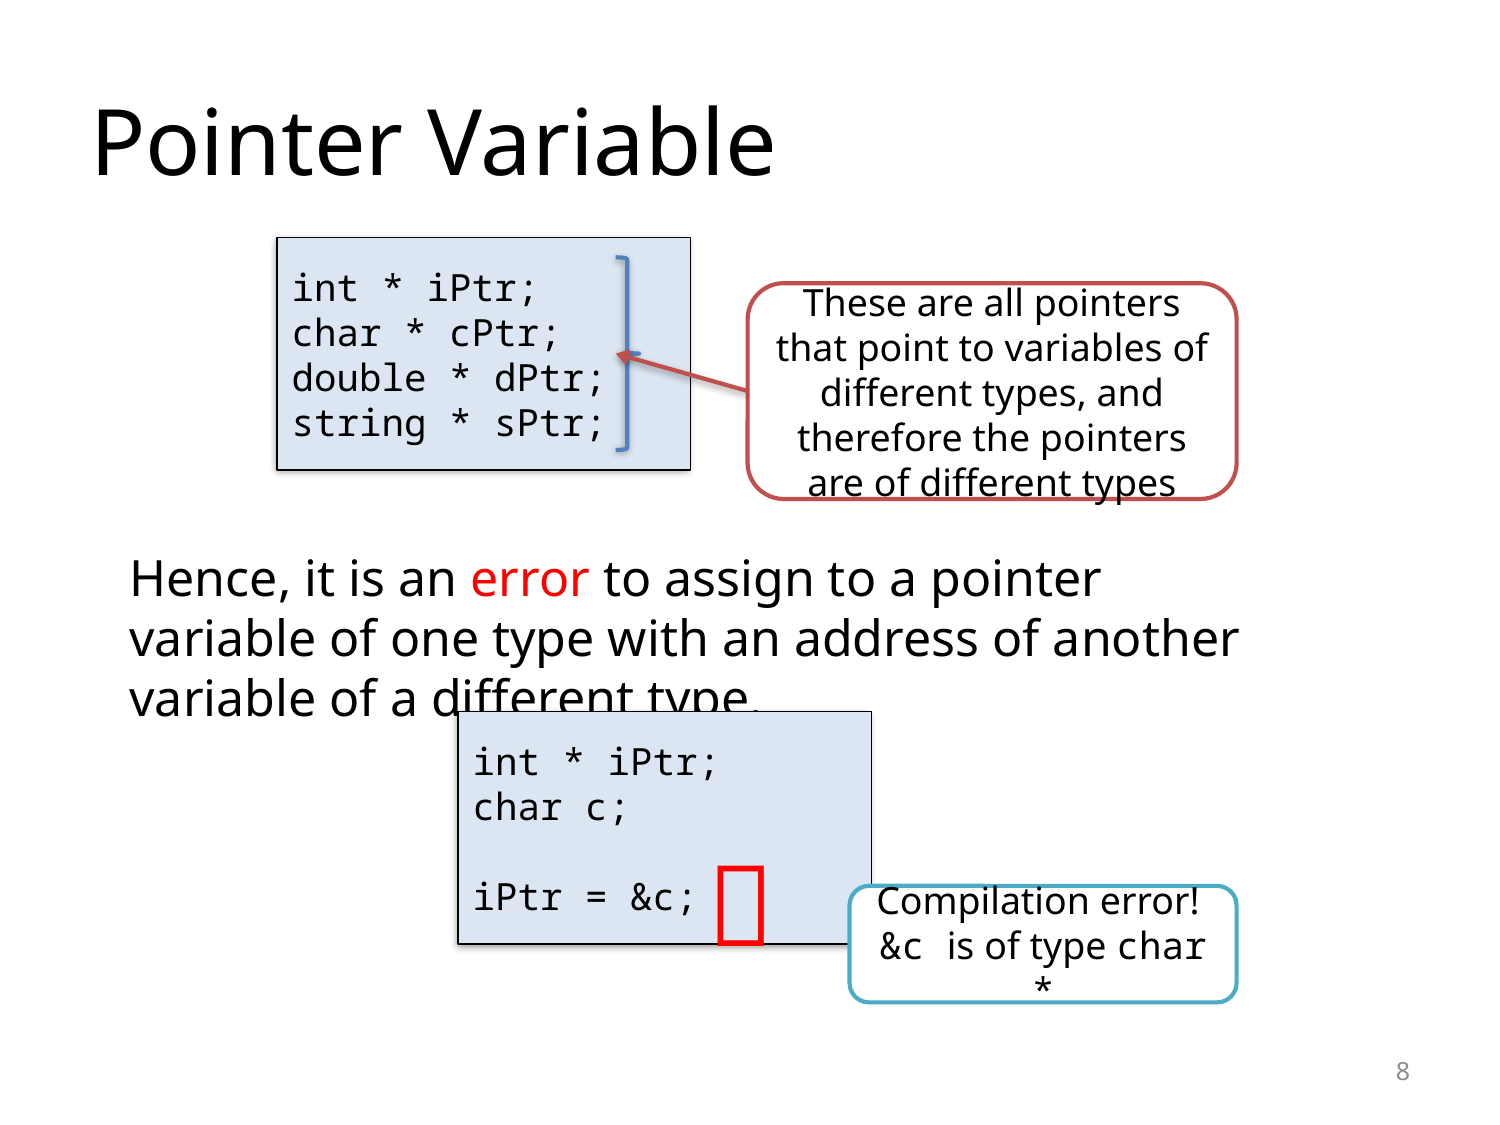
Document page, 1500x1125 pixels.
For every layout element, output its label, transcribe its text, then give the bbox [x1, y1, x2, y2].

text_box Compilation error! &c is of type char * [847, 883, 1239, 1005]
text_box  [693, 826, 791, 977]
title Pointer Variable [75, 45, 1425, 233]
text_box Hence, it is an error to assign to a pointer variable of one type with an address of another variable of a different type. [114, 539, 1282, 734]
text_box int * iPtr; char c; iPtr = &c; [457, 711, 872, 945]
slide_number 8 [1074, 1042, 1425, 1103]
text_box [276, 236, 1237, 500]
